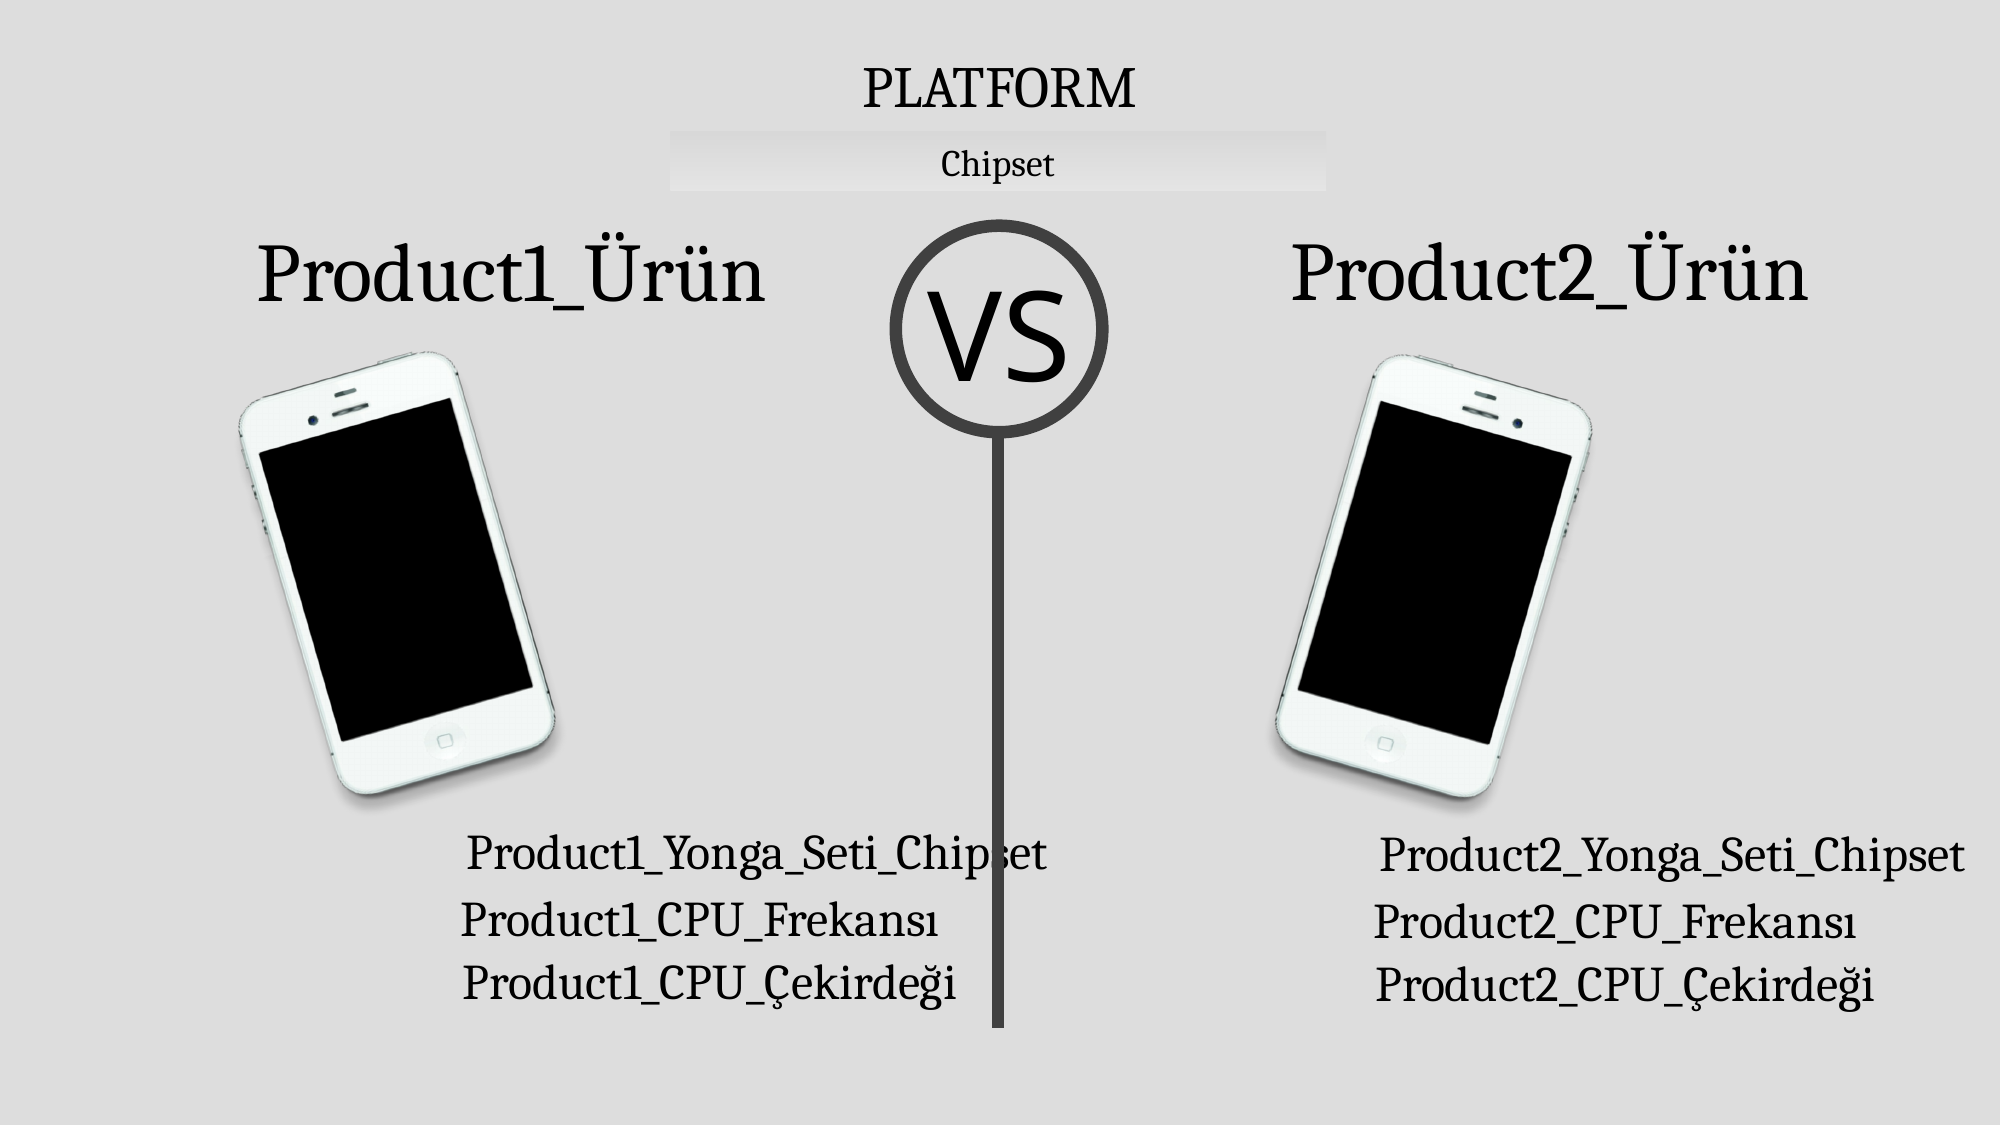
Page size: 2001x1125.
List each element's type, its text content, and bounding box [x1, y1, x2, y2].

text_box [895, 225, 1103, 829]
text_box Product2_Ürün [1275, 209, 1825, 325]
text_box Product1_CPU_Çekirdeği [448, 942, 972, 1018]
text_box Product2_Yonga_Seti_Chipset [1364, 814, 1982, 890]
text_box Product2_CPU_Çekirdeği [1360, 944, 1890, 1020]
text_box Product1_Yonga_Seti_Chipset [451, 812, 992, 888]
text_box PLATFORM [672, 41, 1328, 127]
picture [1229, 325, 1630, 819]
text_box Product1_CPU_Frekansı [445, 879, 955, 954]
text_box Product1_Yonga_Seti_Chipset [1004, 829, 1063, 888]
text_box Chipset [670, 131, 1327, 191]
text_box Product2_CPU_Frekansı [1358, 881, 1873, 956]
picture [200, 326, 601, 845]
text_box Product1_Ürün [242, 210, 783, 326]
